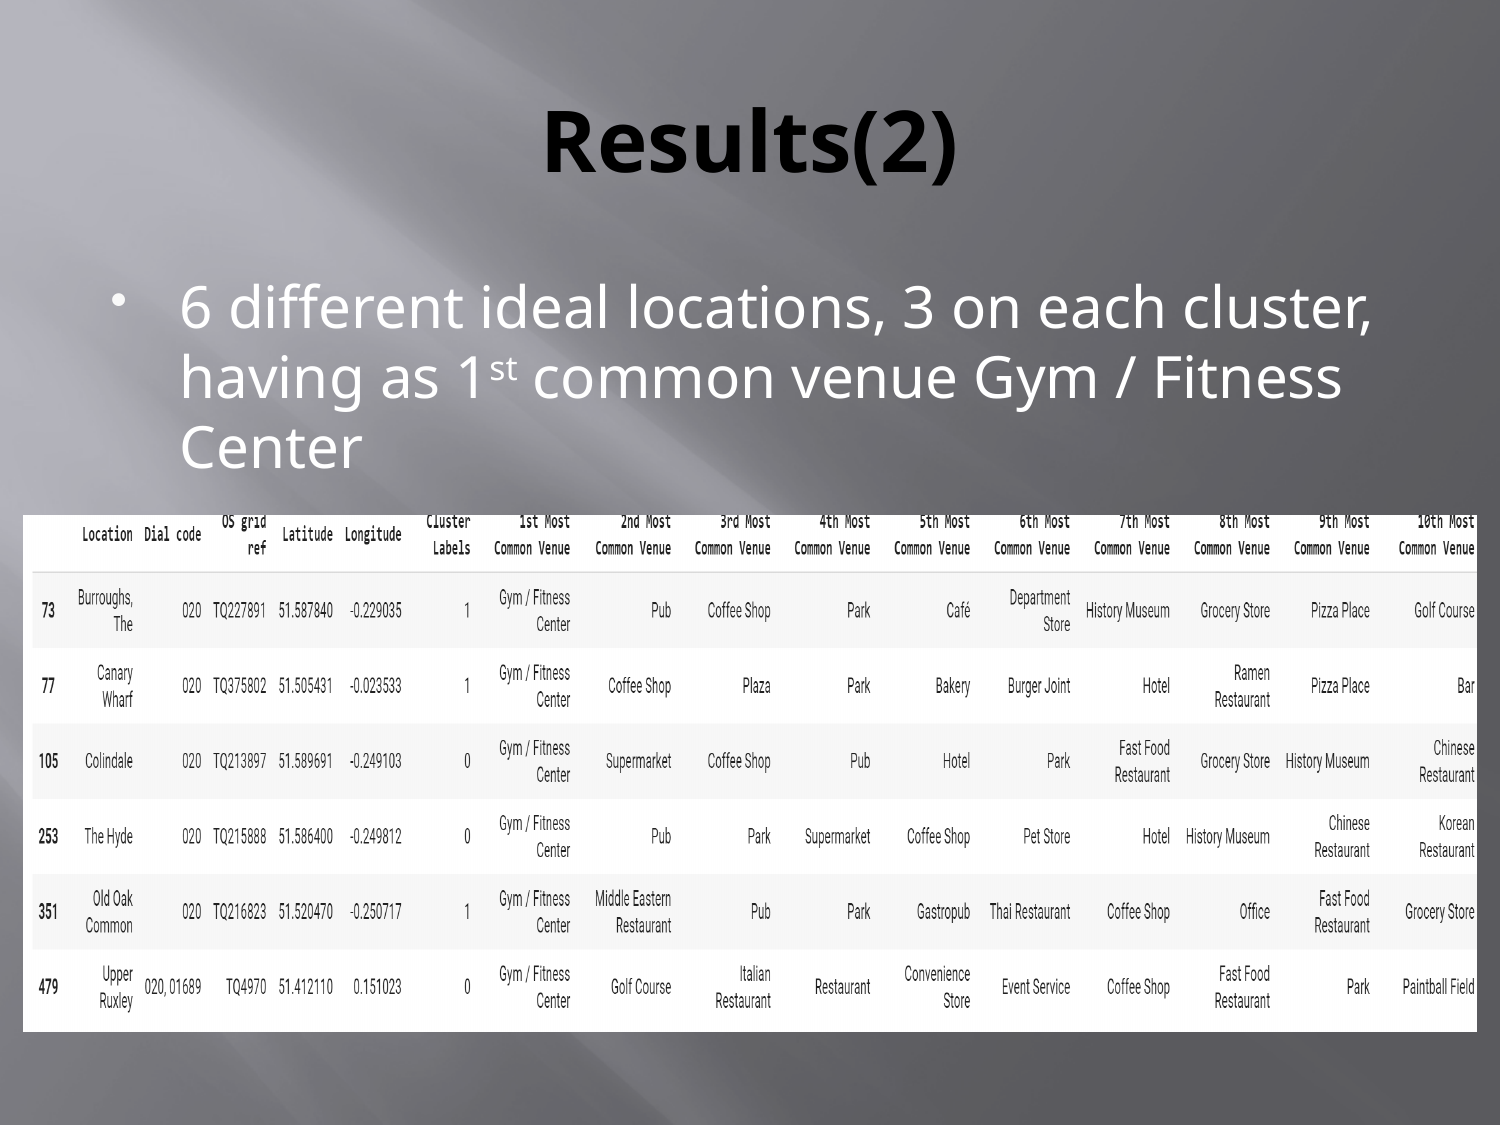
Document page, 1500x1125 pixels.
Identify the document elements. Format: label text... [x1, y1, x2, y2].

list 6 different ideal locations, 3 on each cluster, having as 1st common venue Gym / Fitness Center [75, 262, 1425, 515]
title Results(2) [75, 45, 1425, 233]
picture [23, 515, 1477, 1032]
